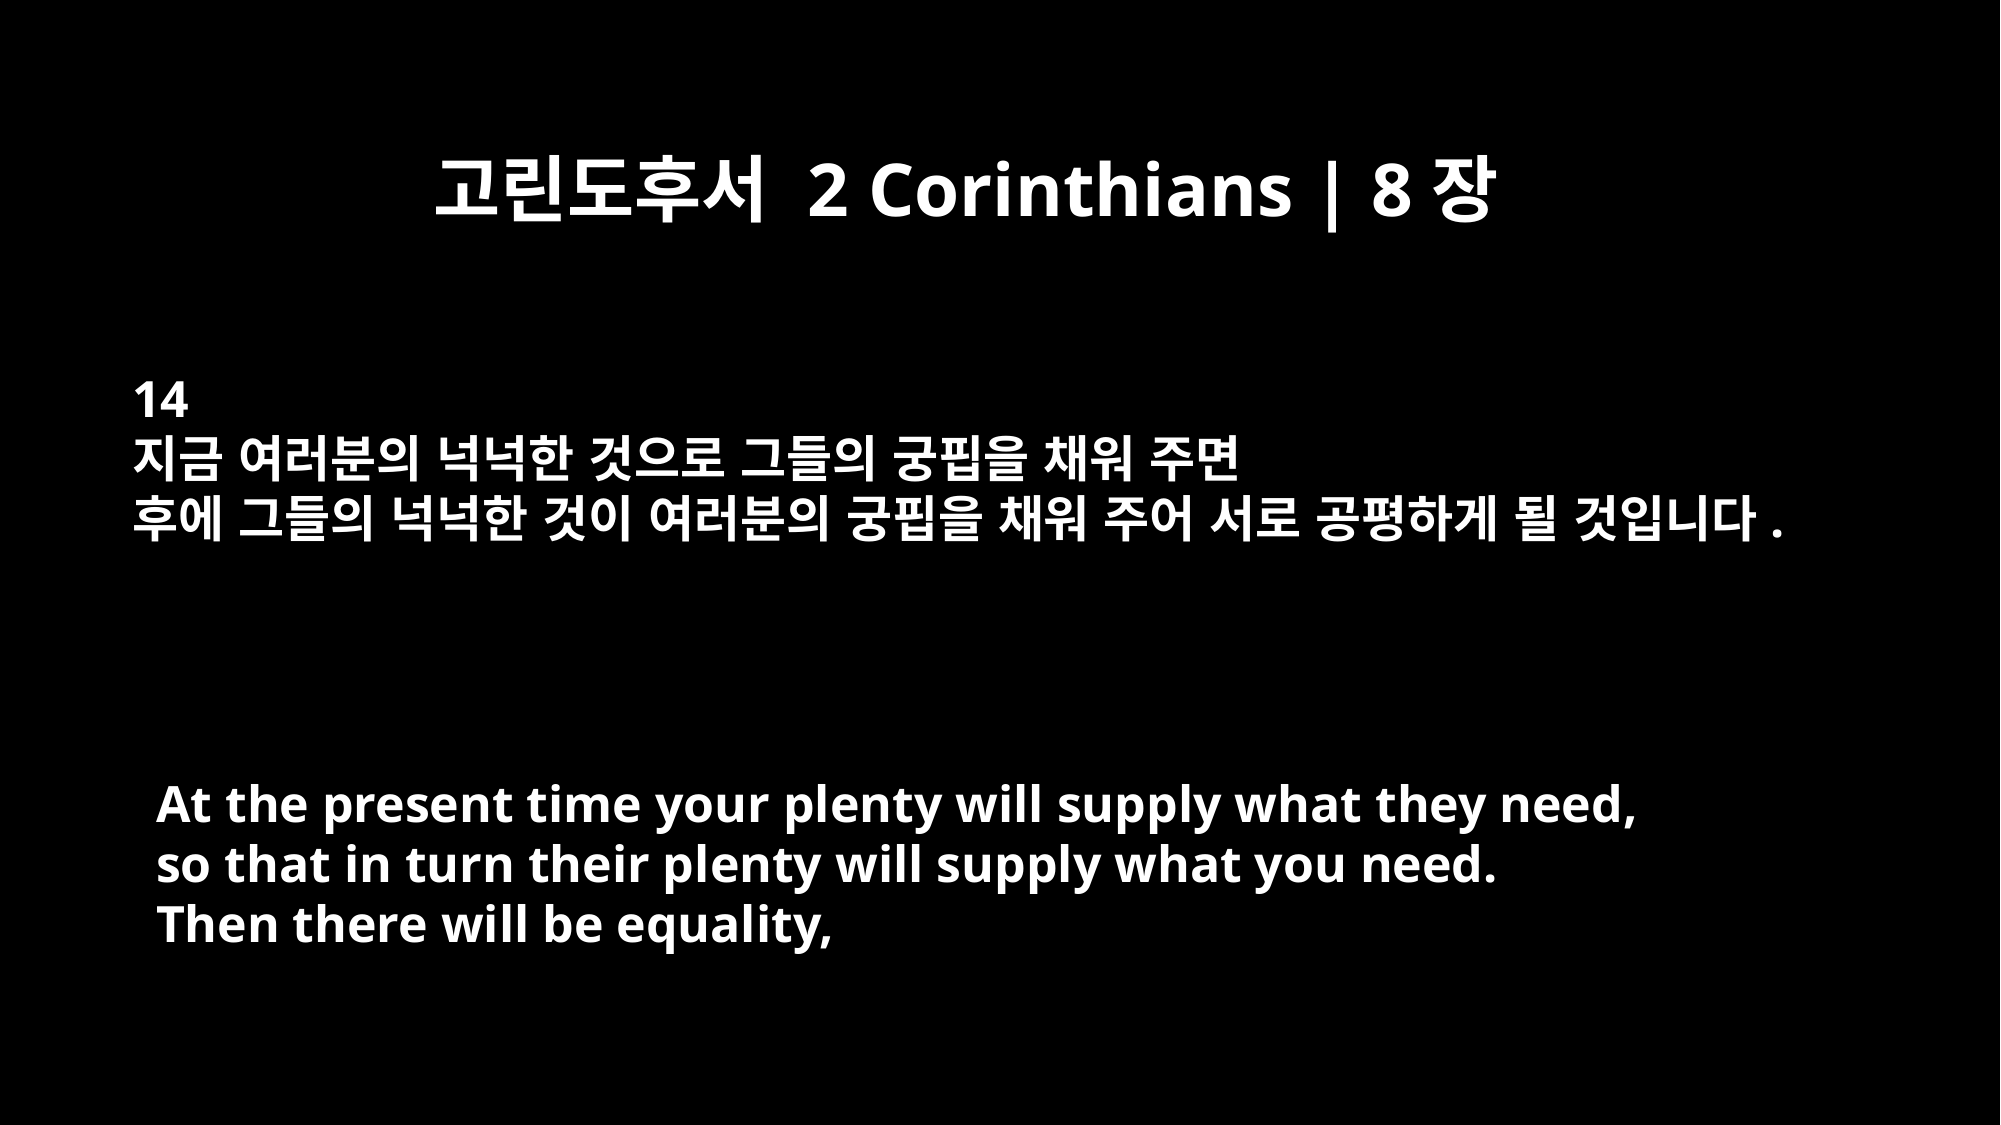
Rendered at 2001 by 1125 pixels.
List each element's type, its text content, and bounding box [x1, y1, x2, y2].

text_box At the present time your plenty will supply what they need, so that in turn their plenty will supply what you need. Then there will be equality, [141, 764, 1667, 960]
text_box 고린도후서 2 Corinthians | 8장 [418, 136, 1514, 239]
text_box 14 지금 여러분의 넉넉한 것으로 그들의 궁핍을 채워 주면 후에 그들의 넉넉한 것이 여러분의 궁핍을 채워 주어 서로 공평하게 될 것입니다. [117, 359, 1800, 555]
